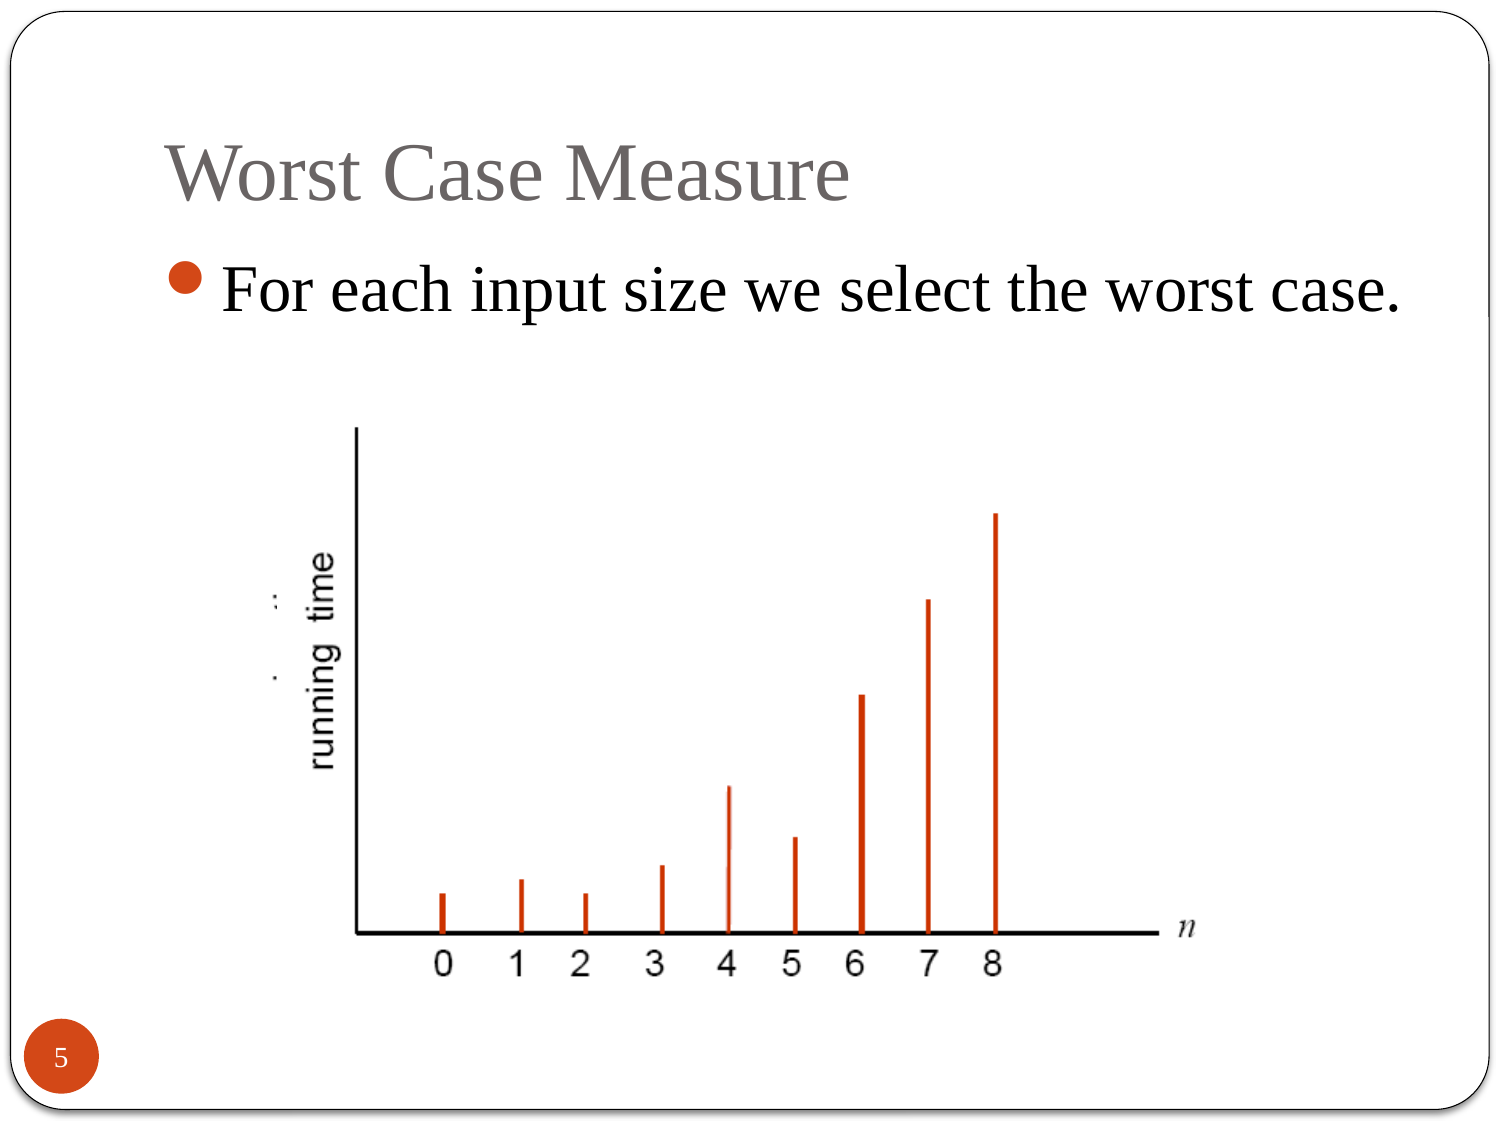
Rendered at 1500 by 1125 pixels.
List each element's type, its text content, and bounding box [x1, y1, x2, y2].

title Worst Case Measure [150, 45, 1425, 233]
picture [234, 398, 1211, 1000]
slide_number 5 [23, 1018, 99, 1094]
list For each input size we select the worst case. [150, 237, 1425, 1067]
